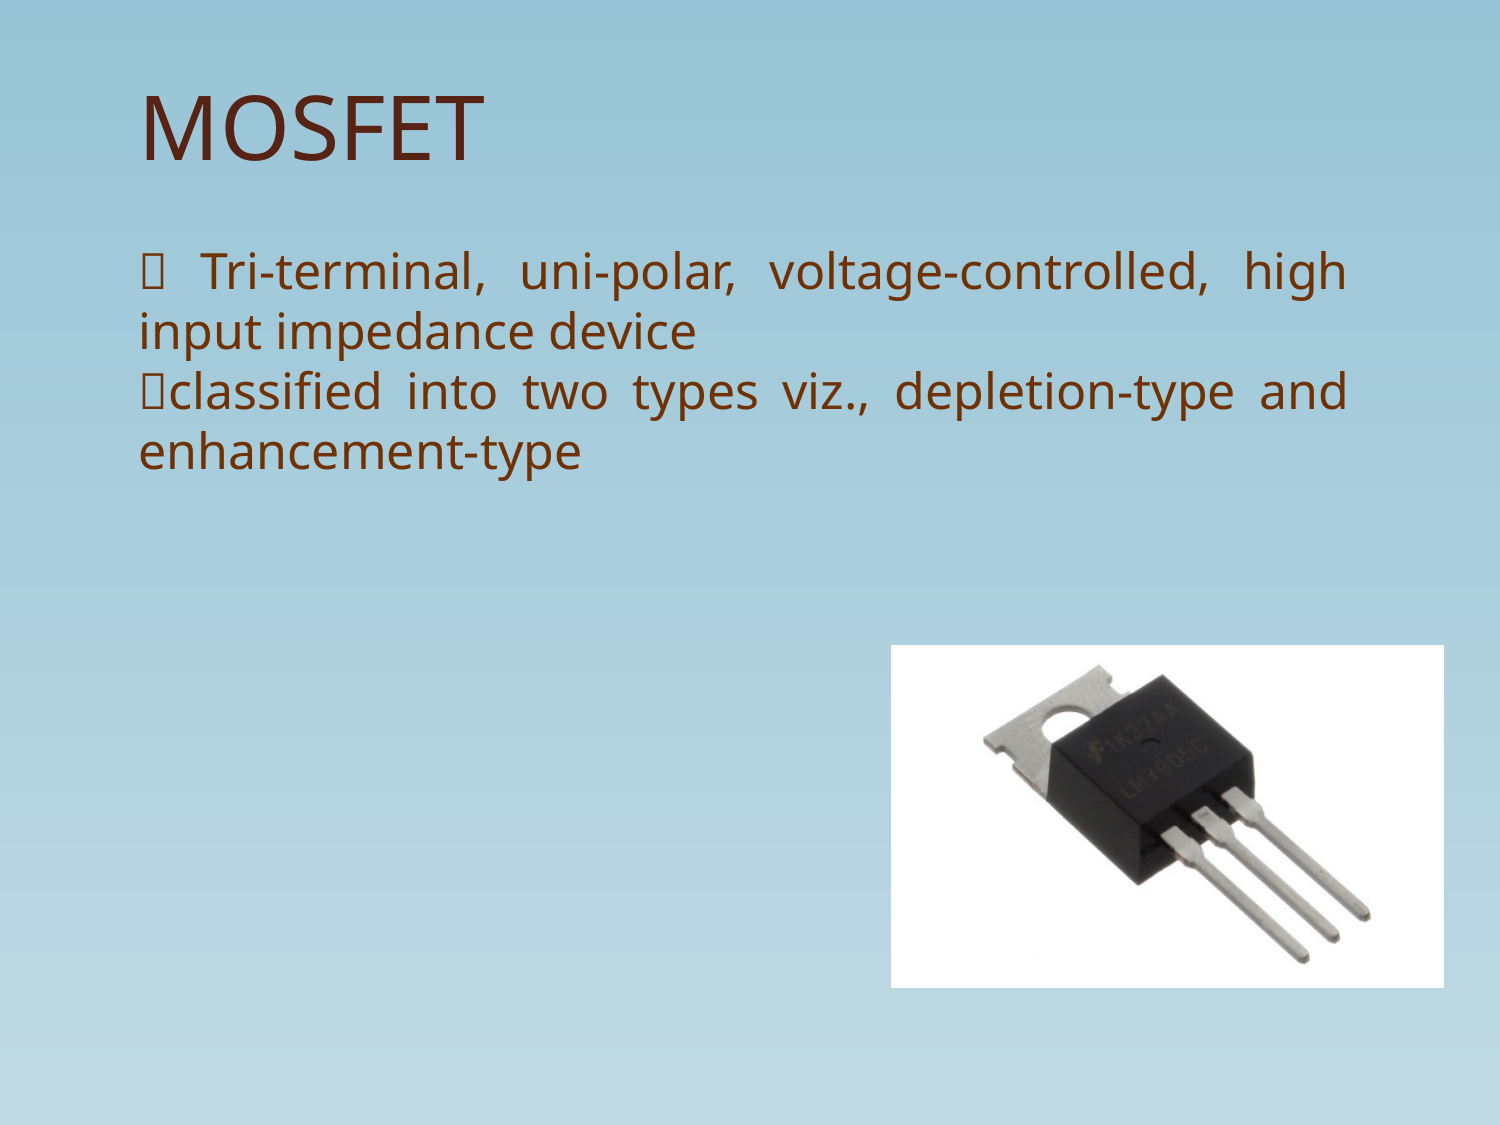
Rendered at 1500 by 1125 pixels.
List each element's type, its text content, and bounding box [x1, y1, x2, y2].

text_box  Tri-terminal, uni-polar, voltage-controlled, high input impedance device classified into two types viz., depletion-type and enhancement-type [123, 231, 1365, 487]
title MOSFET [123, 30, 1354, 219]
picture [891, 644, 1444, 988]
